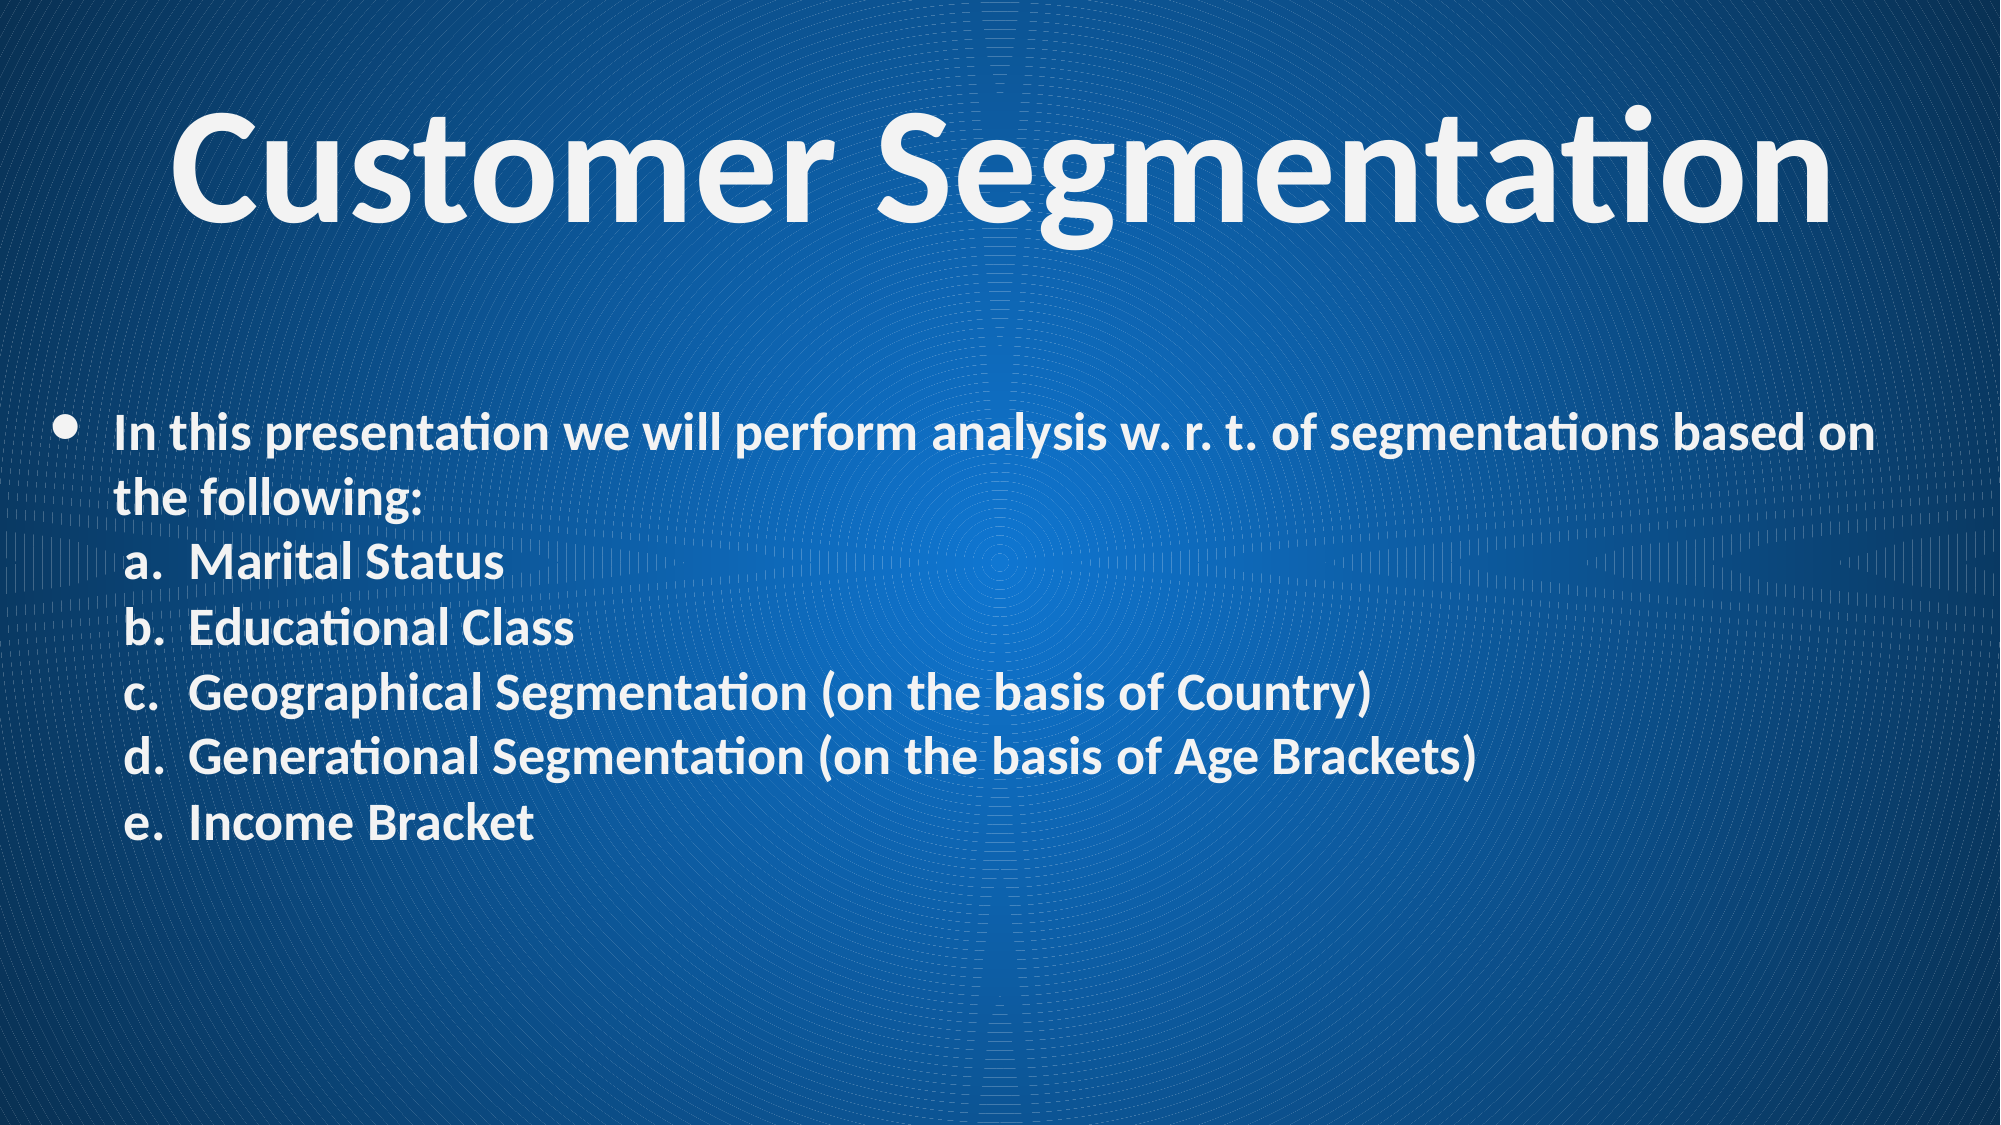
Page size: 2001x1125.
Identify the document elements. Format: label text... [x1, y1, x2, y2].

text_box In this presentation we will perform analysis w. r. t. of segmentations based on the following: Marital Status Educational Class Geographical Segmentation (on the basis of Country) Generational Segmentation (on the basis of Age Brackets) Income Bracket [23, 316, 1961, 866]
title Customer Segmentation [9, 99, 2000, 267]
